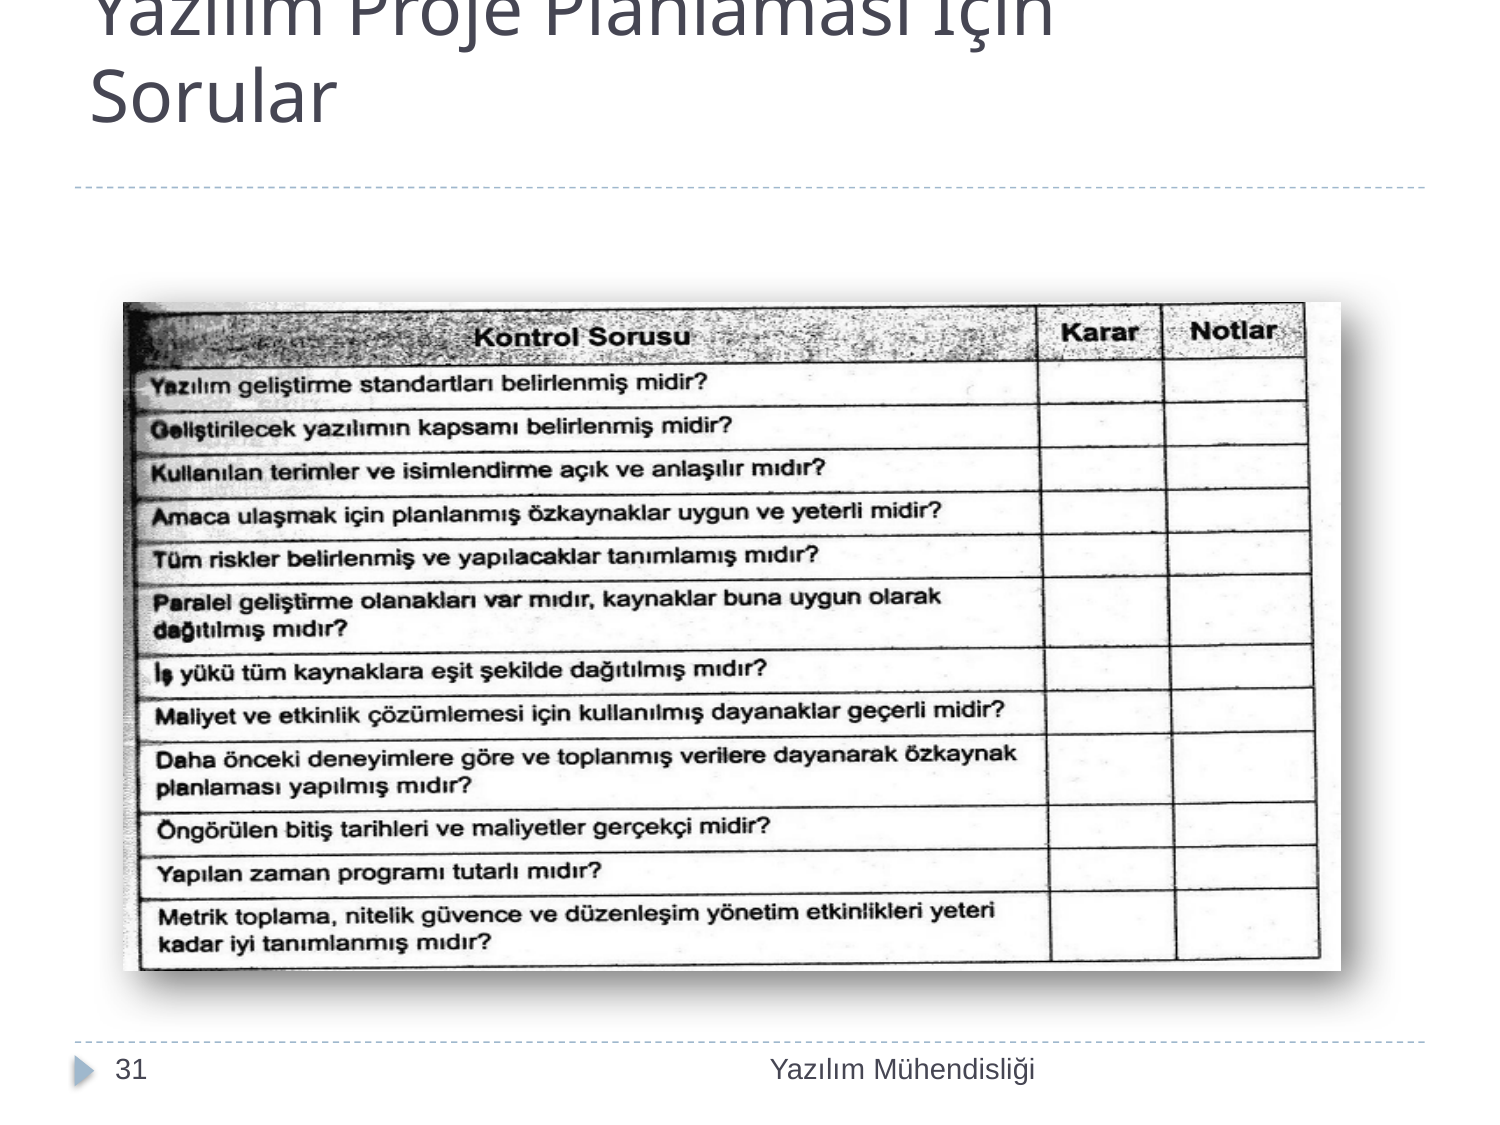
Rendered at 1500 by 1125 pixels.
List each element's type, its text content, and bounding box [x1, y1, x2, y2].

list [123, 302, 1341, 972]
title Yazılım Proje Planlaması İçin Sorular [75, 20, 1313, 233]
footer Yazılım Mühendisliği [475, 1042, 1051, 1103]
slide_number 31 [100, 1042, 426, 1103]
